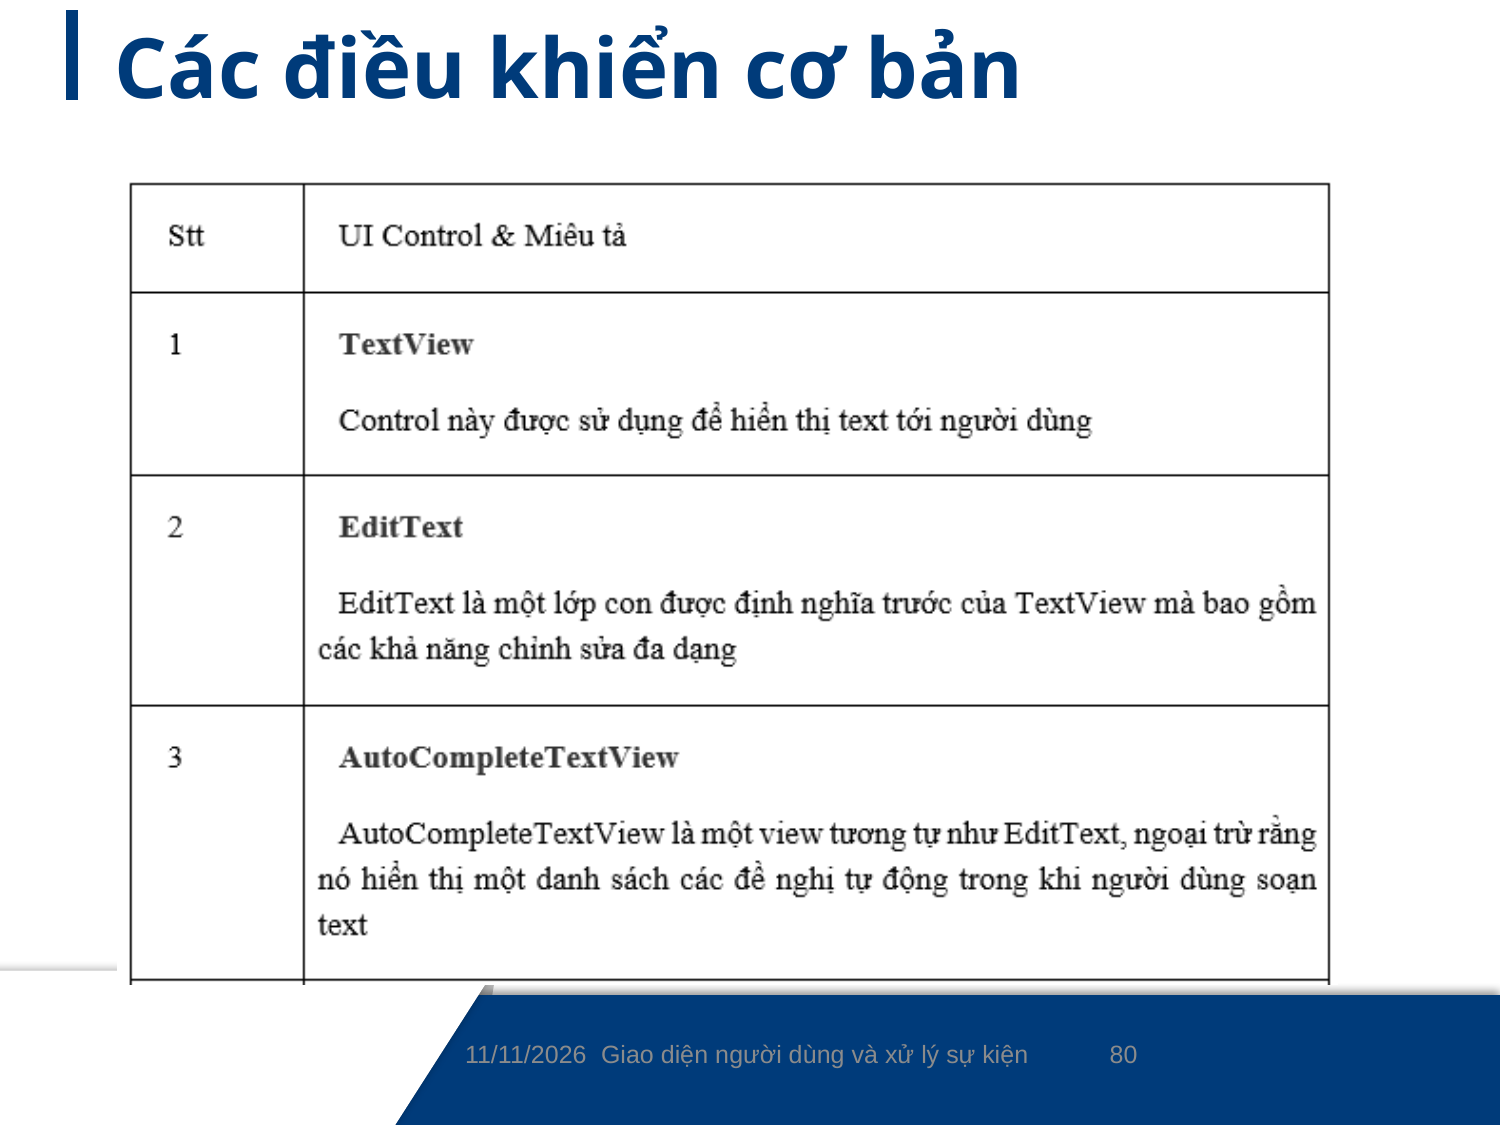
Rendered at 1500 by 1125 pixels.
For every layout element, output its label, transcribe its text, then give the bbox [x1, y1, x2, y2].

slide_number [450, 1023, 561, 1084]
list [117, 174, 1338, 985]
slide_number 80 [815, 1023, 1153, 1084]
footer Giao diện người dùng và xử lý sự kiện [561, 1023, 815, 1084]
title Các điều khiển cơ bản [99, 5, 1394, 138]
